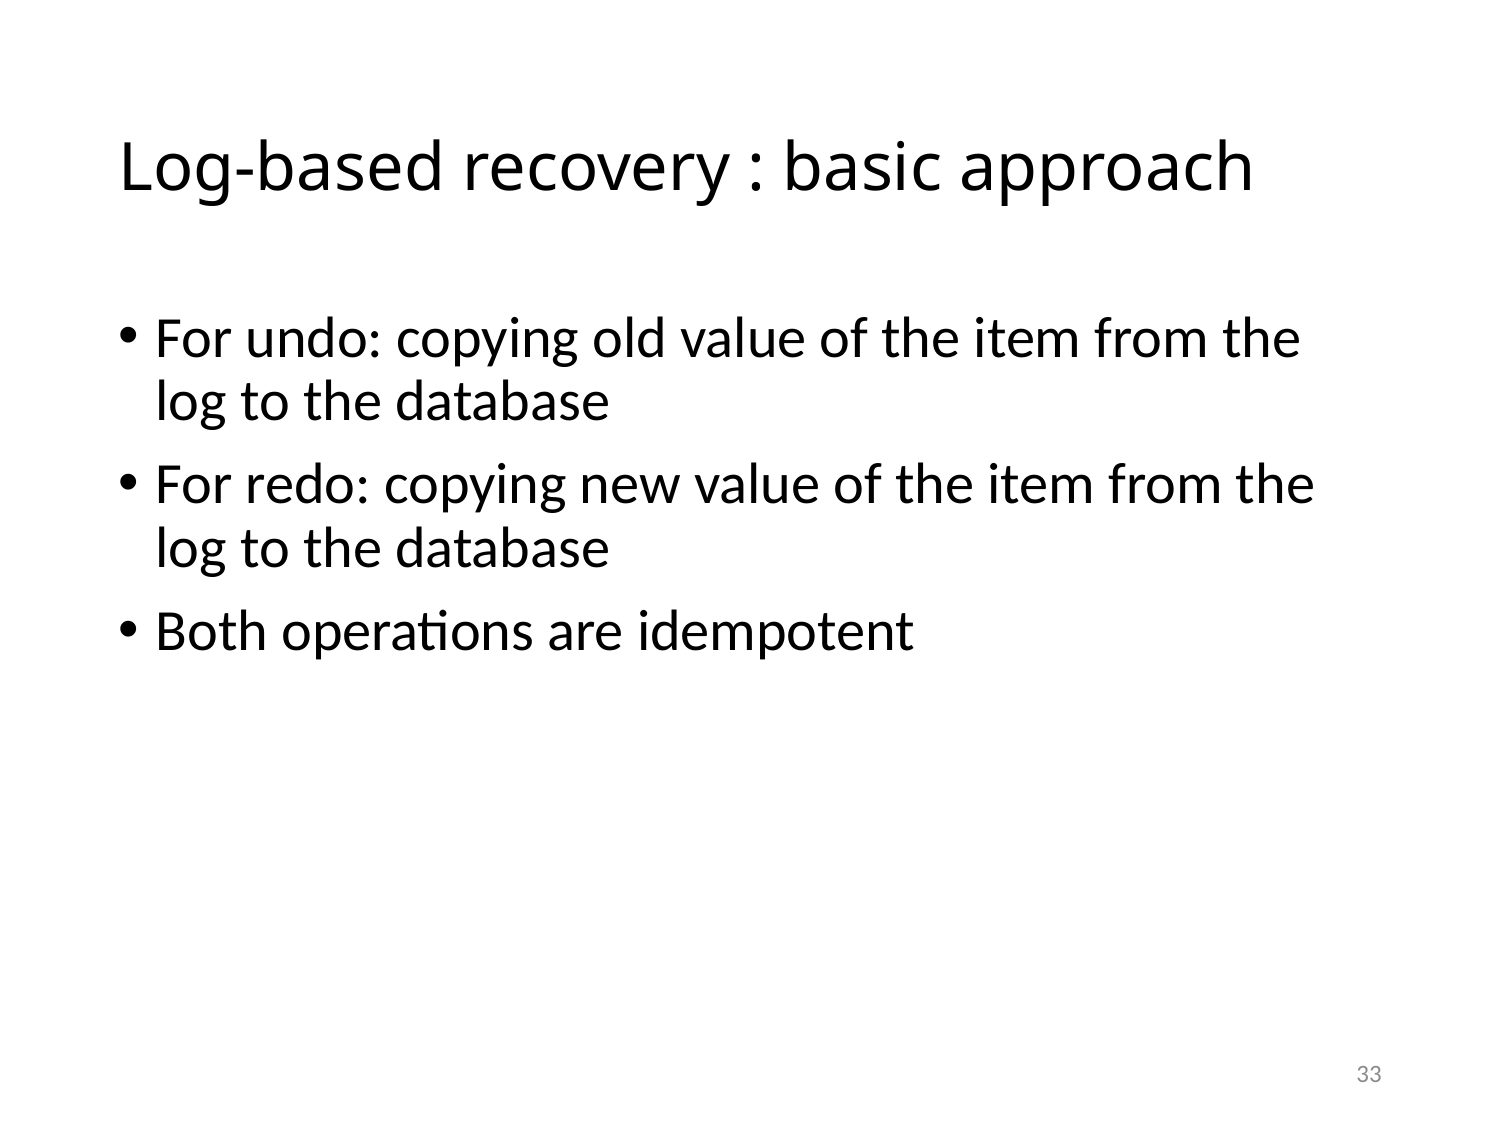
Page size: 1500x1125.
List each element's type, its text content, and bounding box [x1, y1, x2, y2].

title Log-based recovery : basic approach [103, 59, 1397, 278]
slide_number 33 [1059, 1042, 1397, 1103]
list For undo: copying old value of the item from the log to the database For redo: copying new value of the item from the log to the database Both operations are idempotent [103, 299, 1397, 1014]
